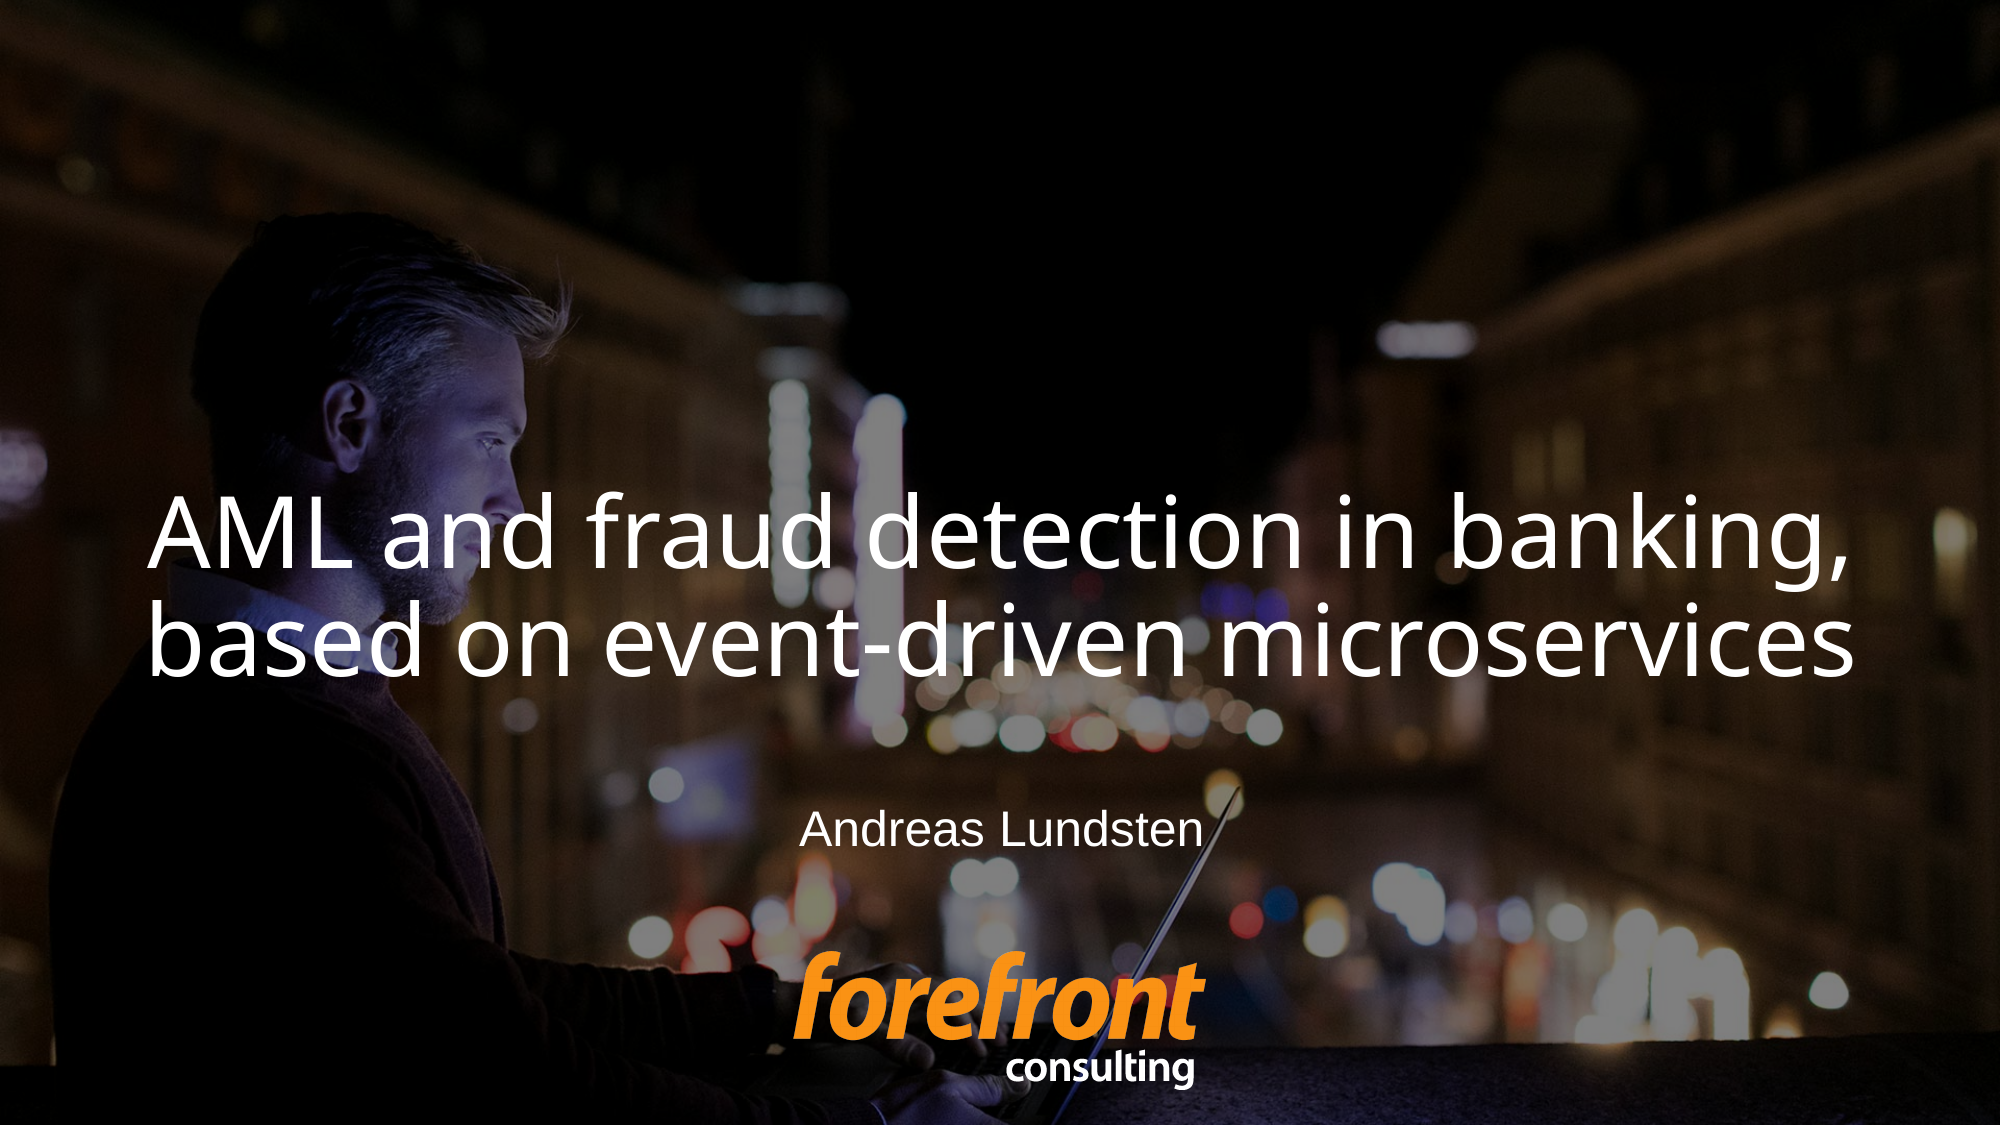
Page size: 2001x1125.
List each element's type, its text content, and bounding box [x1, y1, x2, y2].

subtitle Andreas Lundsten [126, 697, 1877, 919]
picture [0, 0, 2000, 1125]
title AML and fraud detection in banking, based on event-driven microservices [126, 126, 1877, 697]
